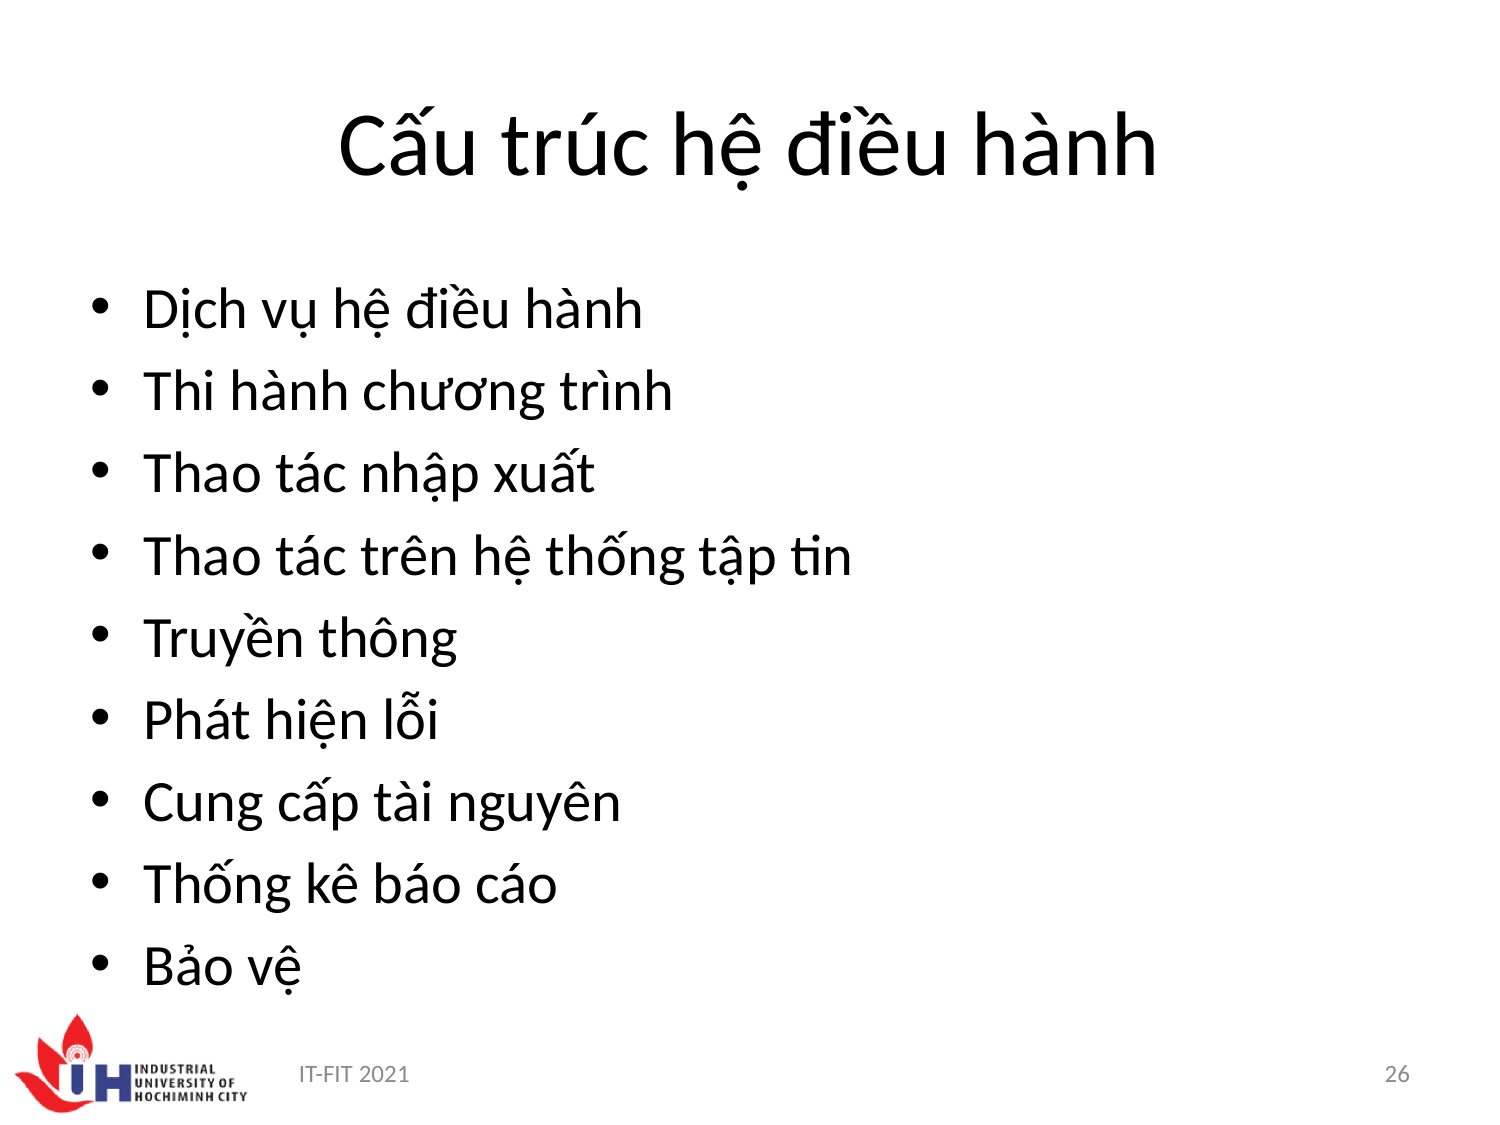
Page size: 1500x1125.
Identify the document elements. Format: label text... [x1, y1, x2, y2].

picture [11, 1012, 250, 1115]
list Dịch vụ hệ điều hành Thi hành chương trình Thao tác nhập xuất Thao tác trên hệ thống tập tin Truyền thông Phát hiện lỗi Cung cấp tài nguyên Thống kê báo cáo Bảo vệ [75, 262, 1425, 1005]
slide_number 26 [1074, 1042, 1425, 1103]
title Cấu trúc hệ điều hành [75, 45, 1425, 233]
slide_number IT-FIT 2021 [75, 1042, 425, 1103]
